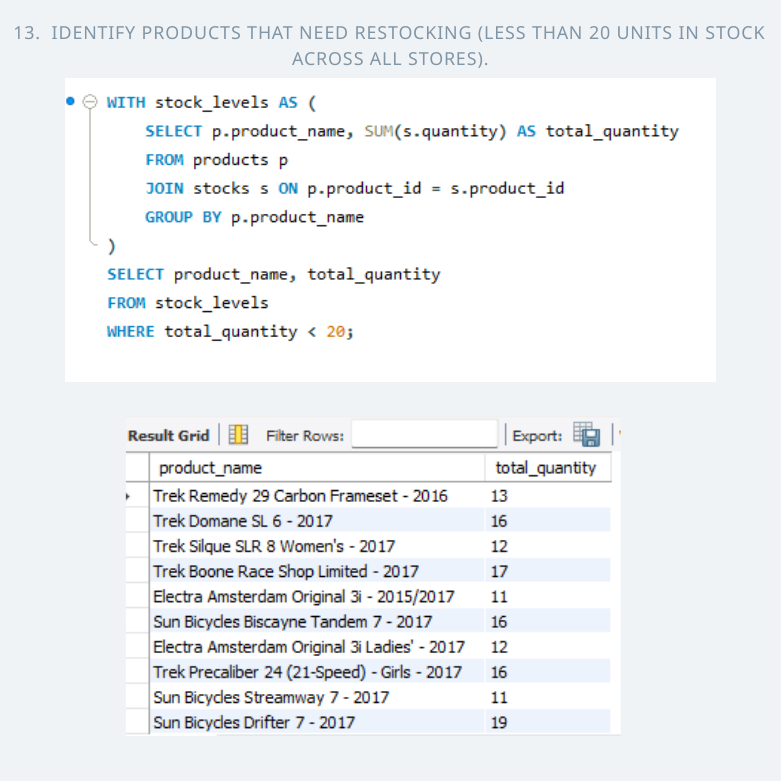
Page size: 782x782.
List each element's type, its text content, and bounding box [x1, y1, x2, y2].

text_box [125, 416, 621, 737]
text_box [65, 78, 716, 382]
text_box 13. IDENTIFY PRODUCTS THAT NEED RESTOCKING (LESS THAN 20 UNITS IN STOCK ACROSS ALL STORES). [0, 18, 782, 69]
